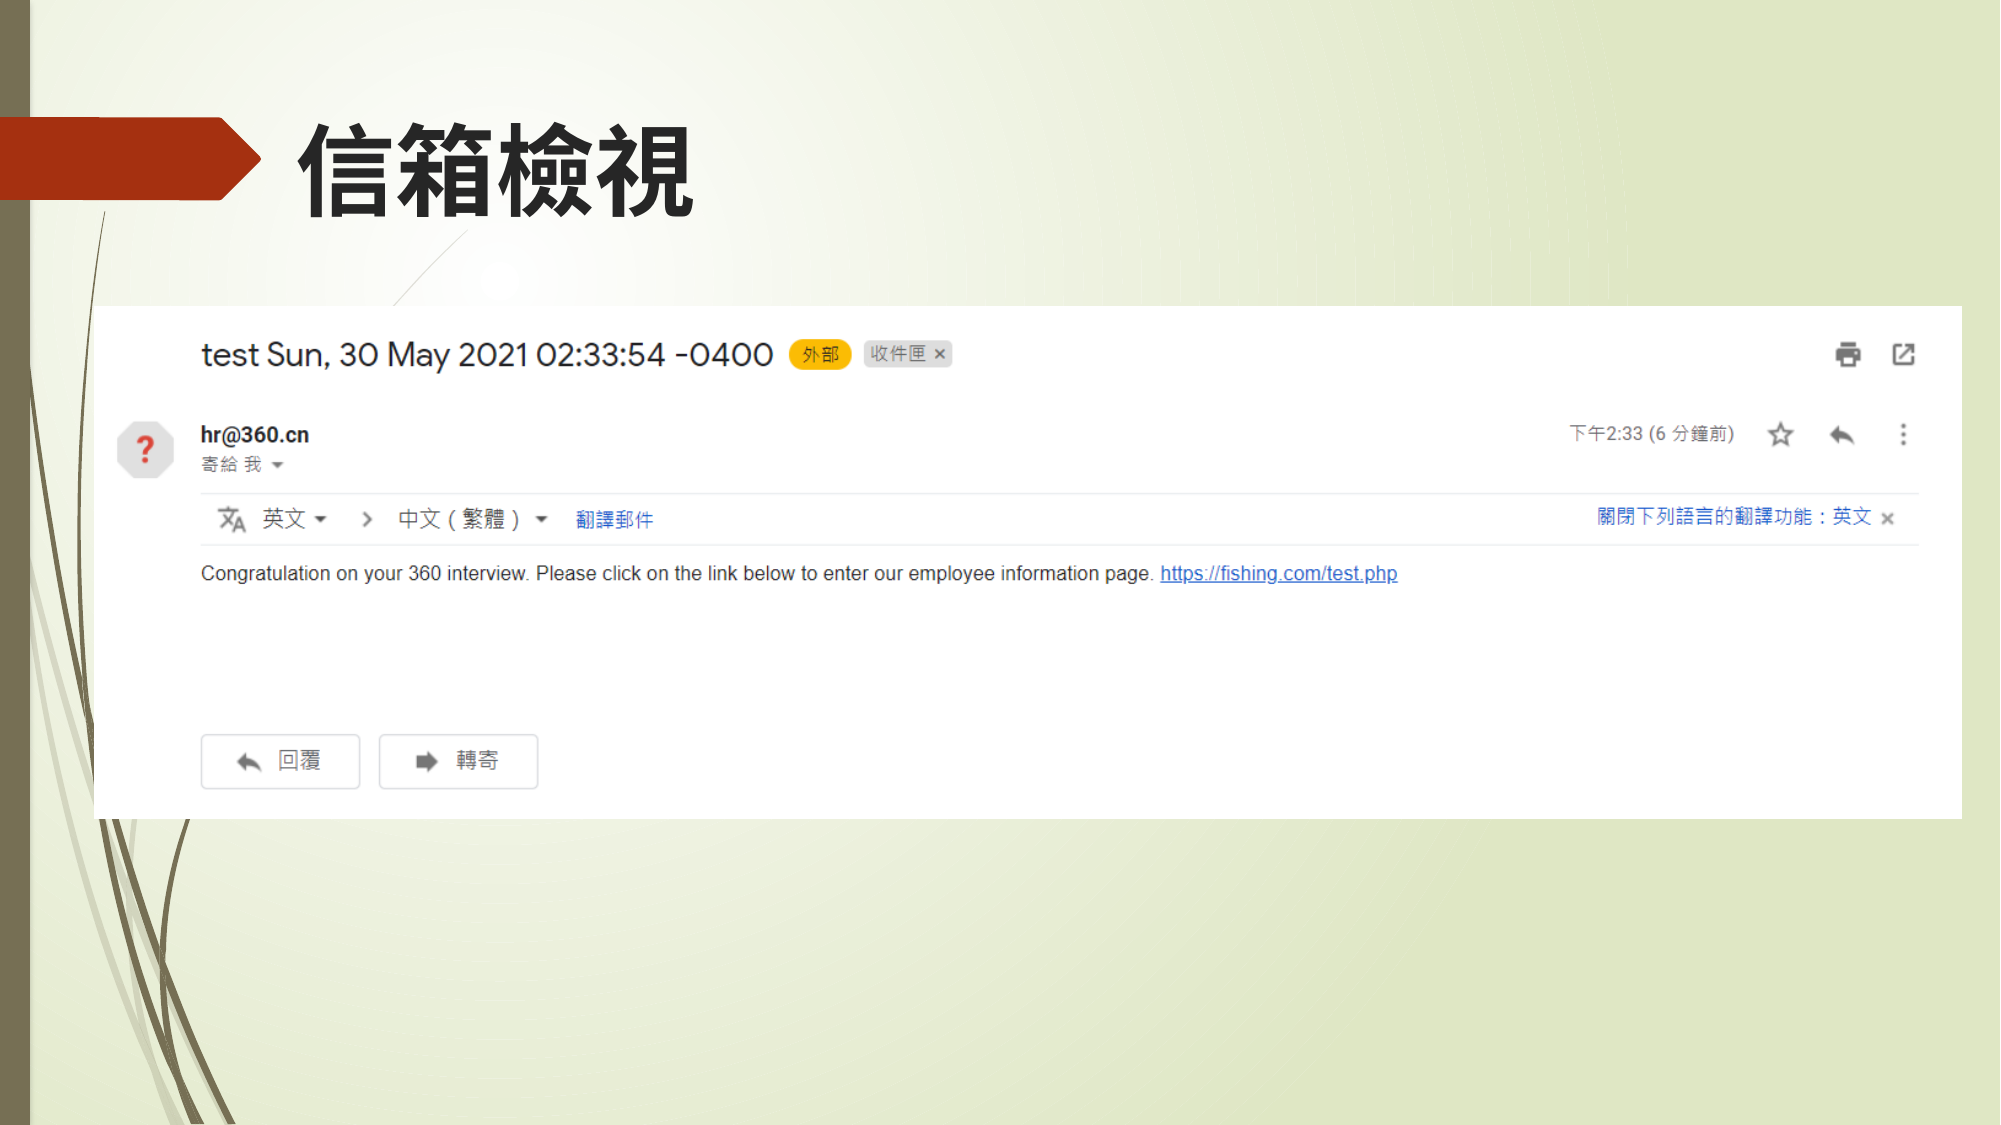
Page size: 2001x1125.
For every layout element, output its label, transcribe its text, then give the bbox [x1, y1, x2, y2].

title 信箱檢視 [280, 100, 774, 288]
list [94, 306, 1962, 819]
